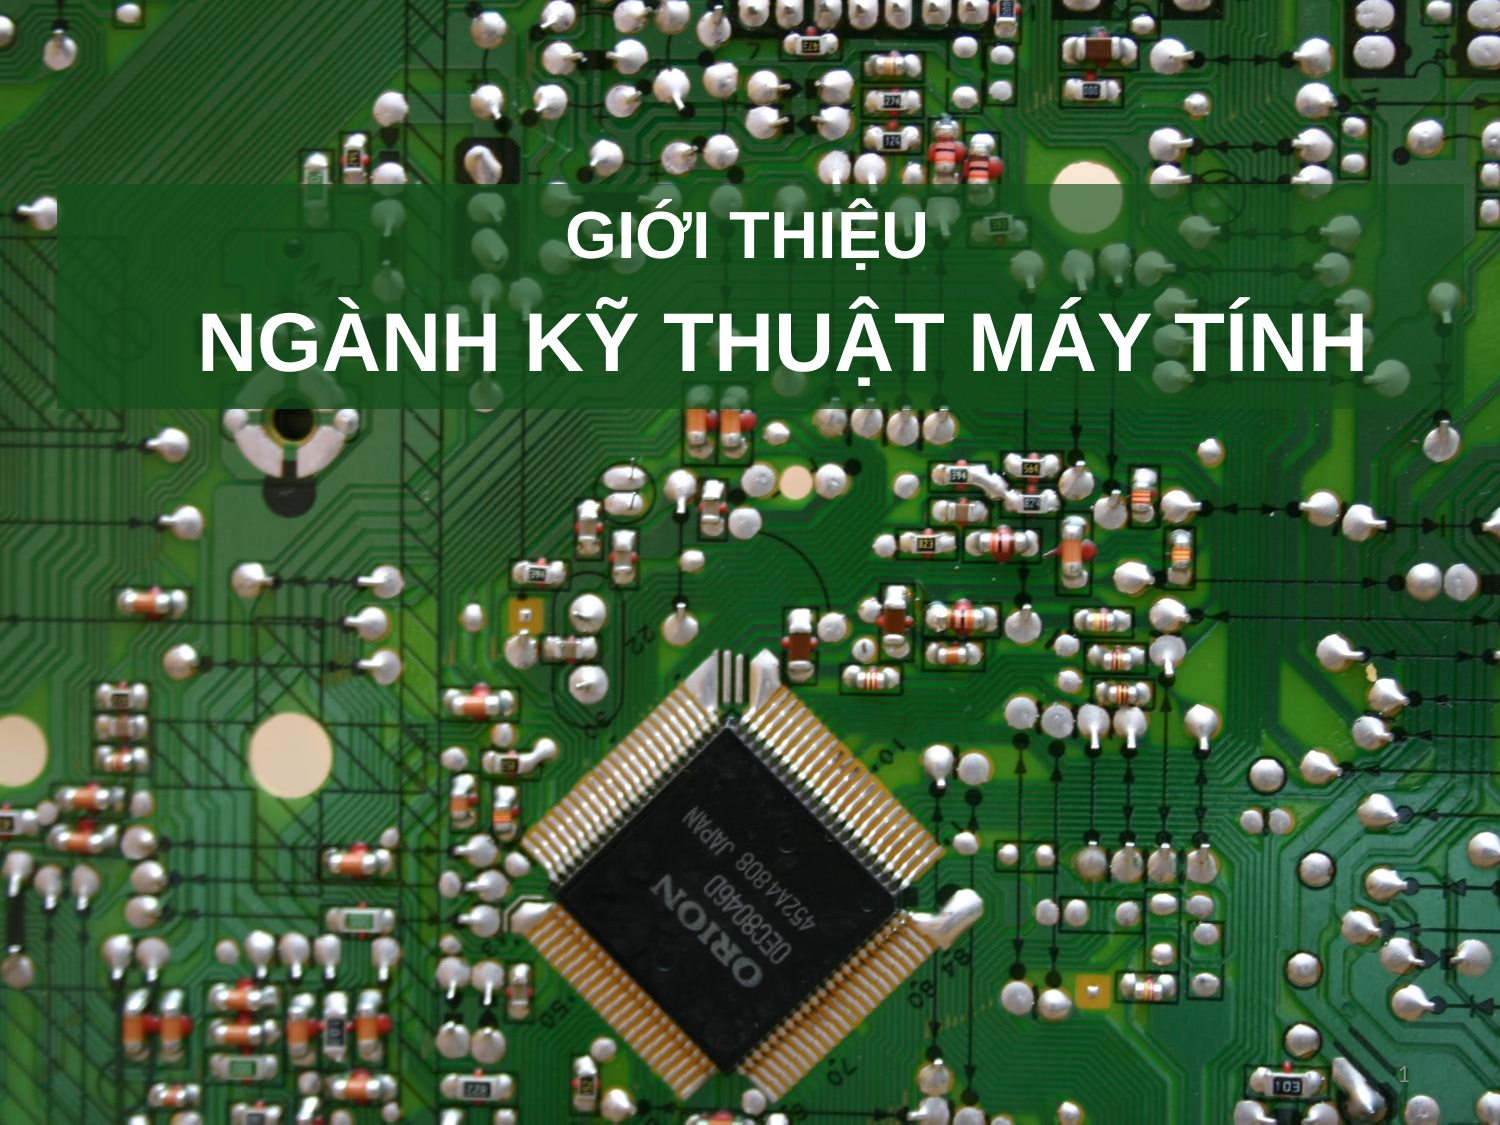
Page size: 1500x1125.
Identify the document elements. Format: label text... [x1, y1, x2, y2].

slide_number 1 [1074, 1042, 1425, 1103]
title NGÀNH KỸ THUẬT MÁY TÍNH [123, 278, 1443, 398]
picture [0, 0, 1500, 1125]
subtitle GIỚI THIỆU [222, 184, 1273, 263]
